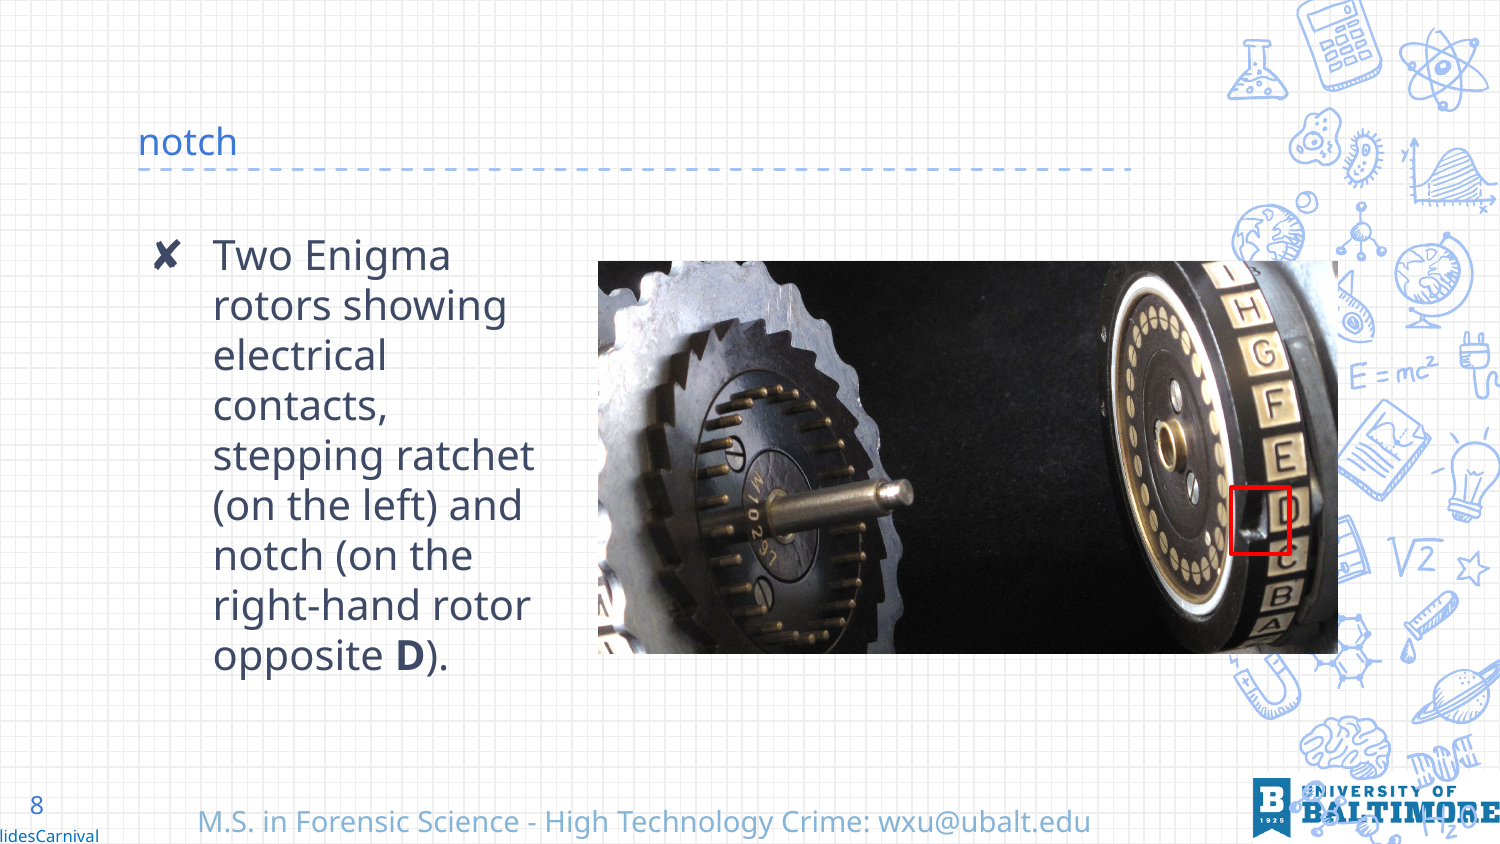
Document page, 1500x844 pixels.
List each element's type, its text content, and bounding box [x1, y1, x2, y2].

list Two Enigma rotors showing electrical contacts, stepping ratchet (on the left) and notch (on the right-hand rotor opposite D). [122, 213, 573, 806]
picture [598, 261, 1338, 654]
picture [1365, 817, 1376, 833]
picture [1253, 771, 1500, 844]
title notch [122, 36, 1130, 178]
picture [1327, 813, 1336, 822]
slide_number 8 [14, 774, 105, 840]
picture [1316, 786, 1321, 797]
